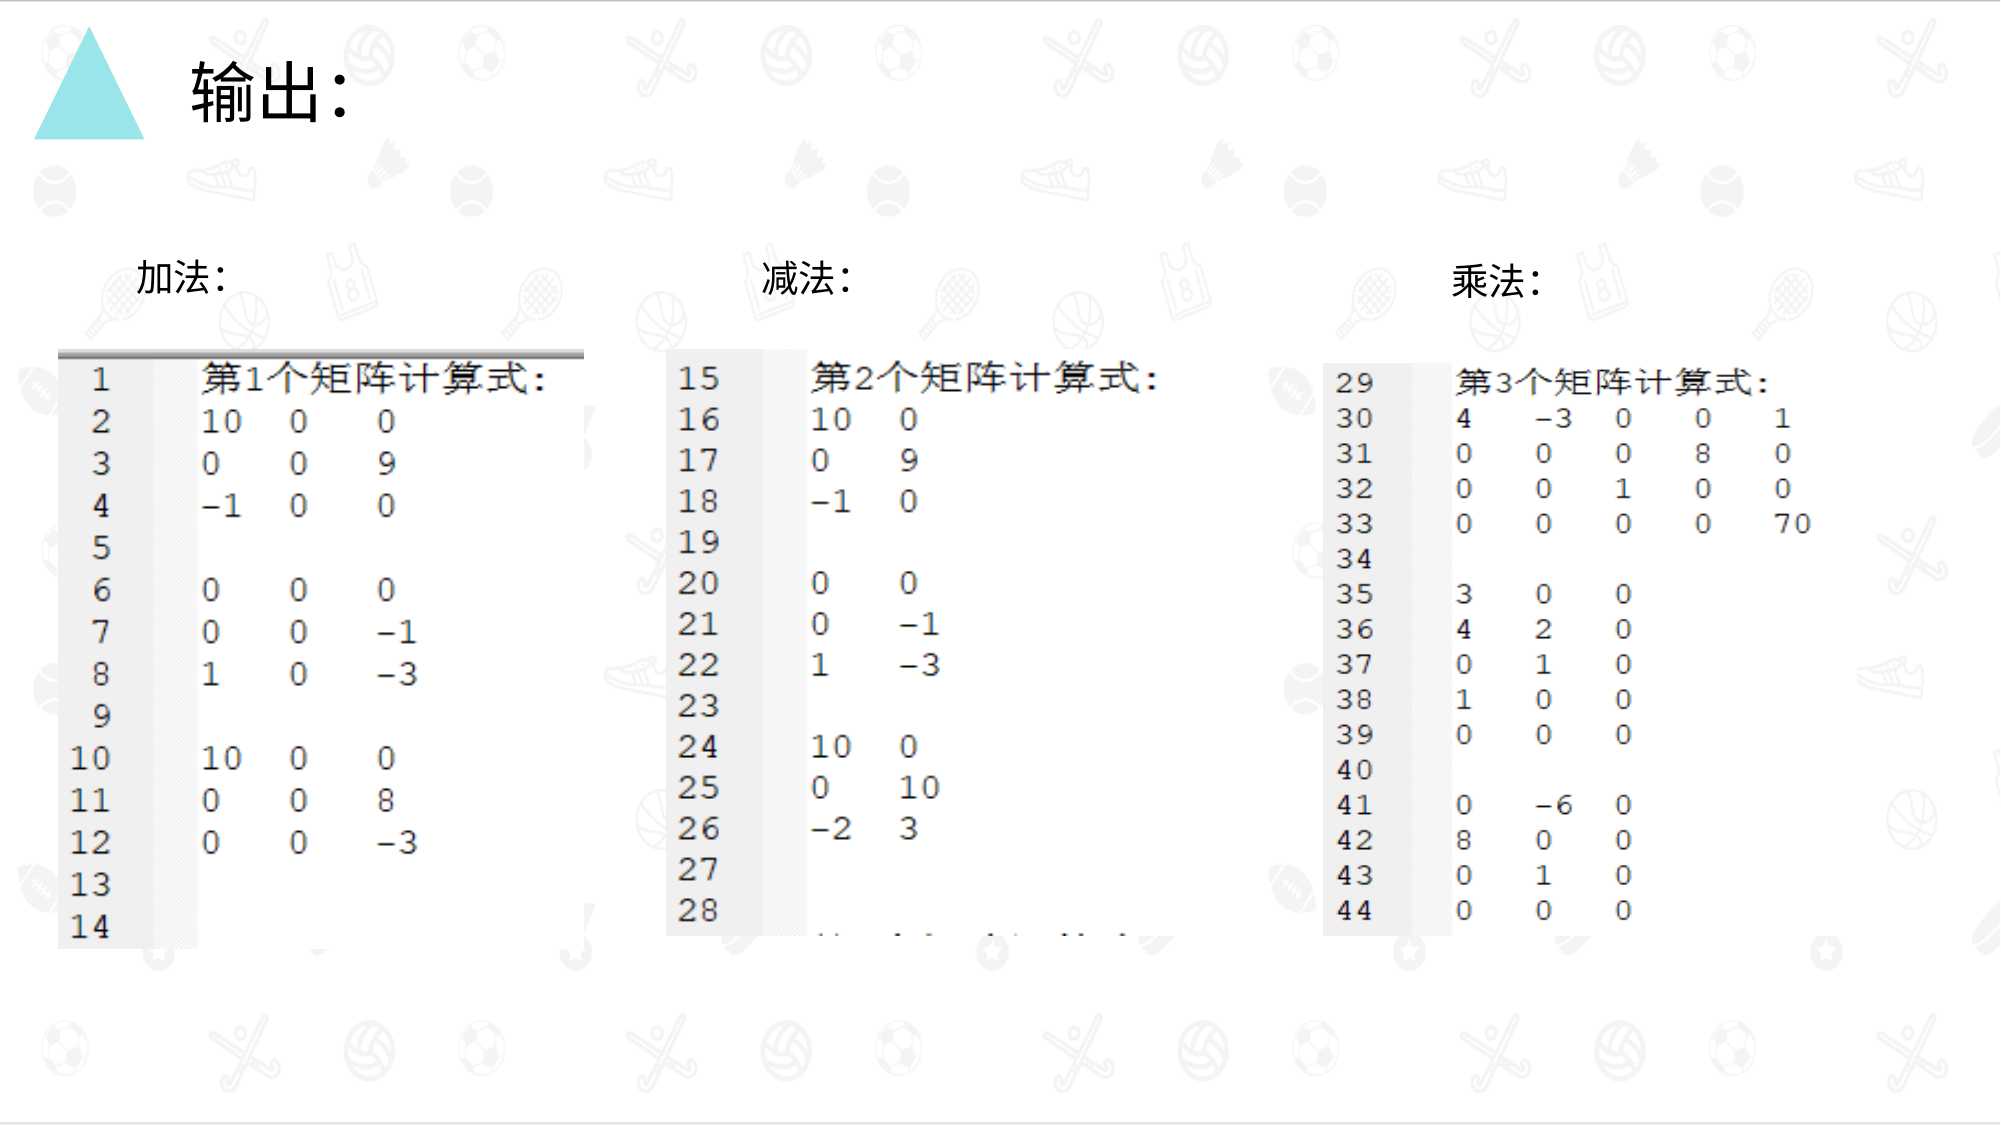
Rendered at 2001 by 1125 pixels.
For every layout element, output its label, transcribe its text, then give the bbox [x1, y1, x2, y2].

text_box 输出： [174, 43, 557, 139]
picture [0, 0, 2001, 1125]
text_box [32, 23, 147, 141]
text_box 减法： [746, 247, 889, 308]
text_box 加法： [121, 246, 264, 307]
text_box 乘法： [1436, 250, 1579, 311]
